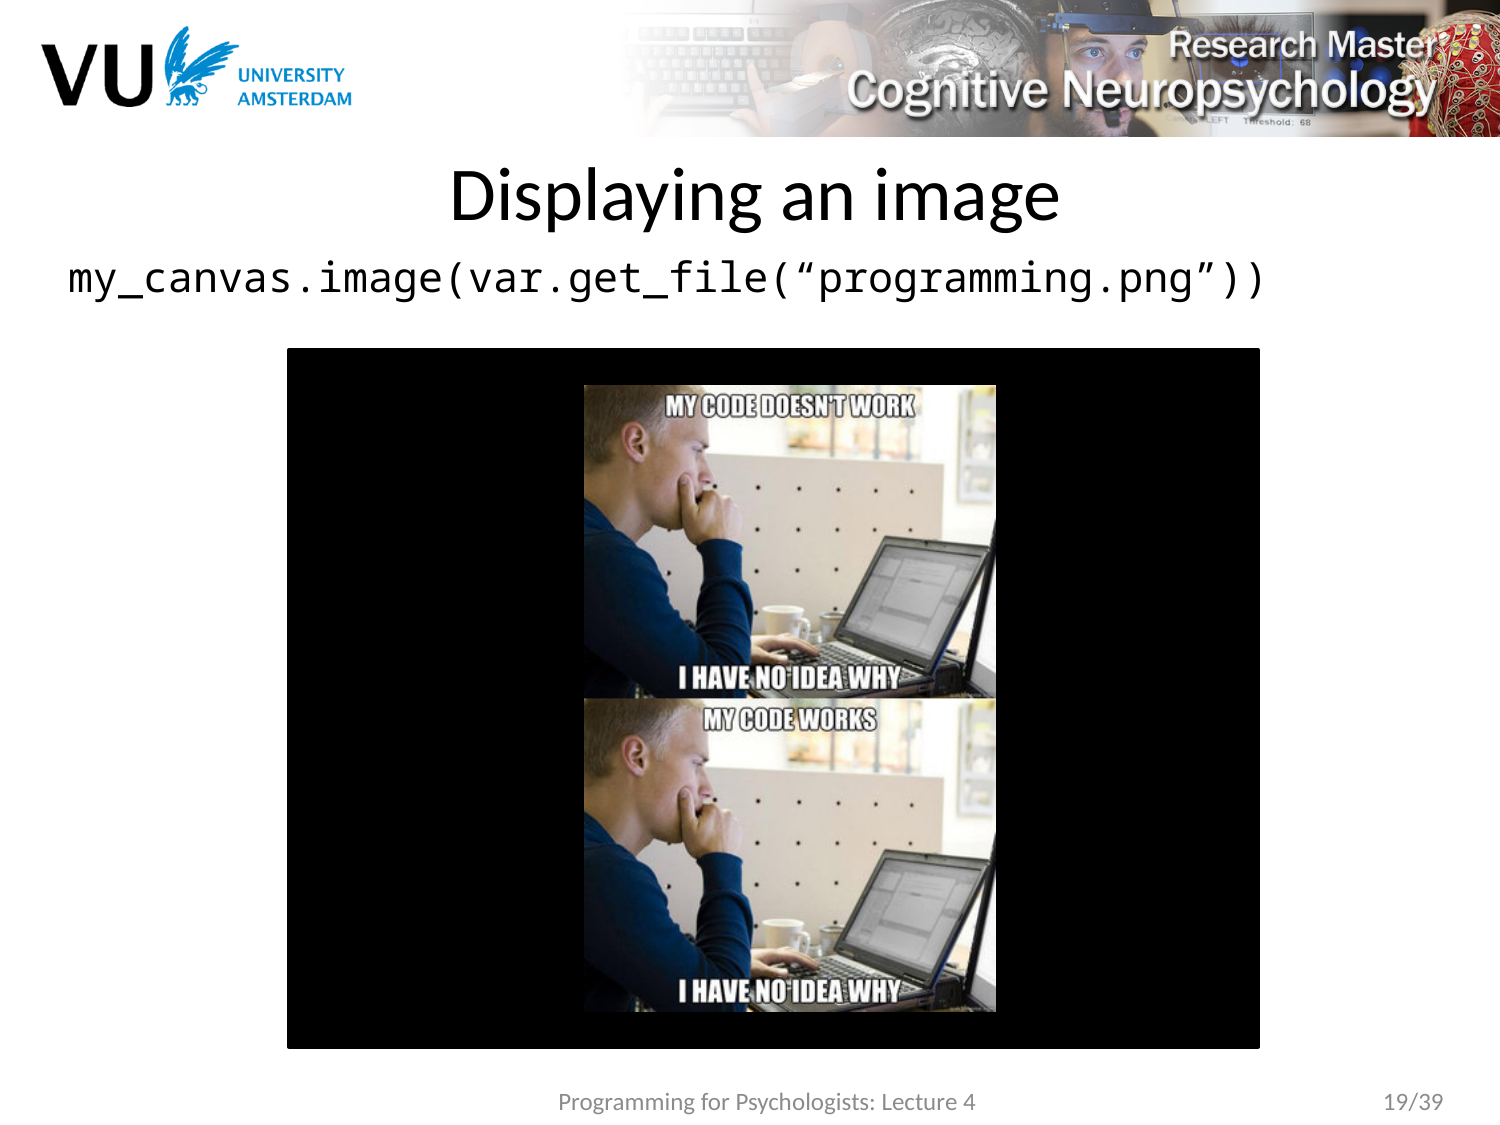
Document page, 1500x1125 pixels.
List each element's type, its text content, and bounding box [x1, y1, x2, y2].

slide_number 19/39 [1269, 1082, 1459, 1118]
title Displaying an image [53, 137, 1459, 243]
footer Programming for Psychologists: Lecture 4 [277, 1082, 1258, 1118]
picture [0, 0, 1500, 137]
text_box [287, 348, 1260, 1049]
picture [584, 385, 997, 1012]
list my_canvas.image(var.get_file(“programming.png”)) [53, 243, 1459, 1071]
